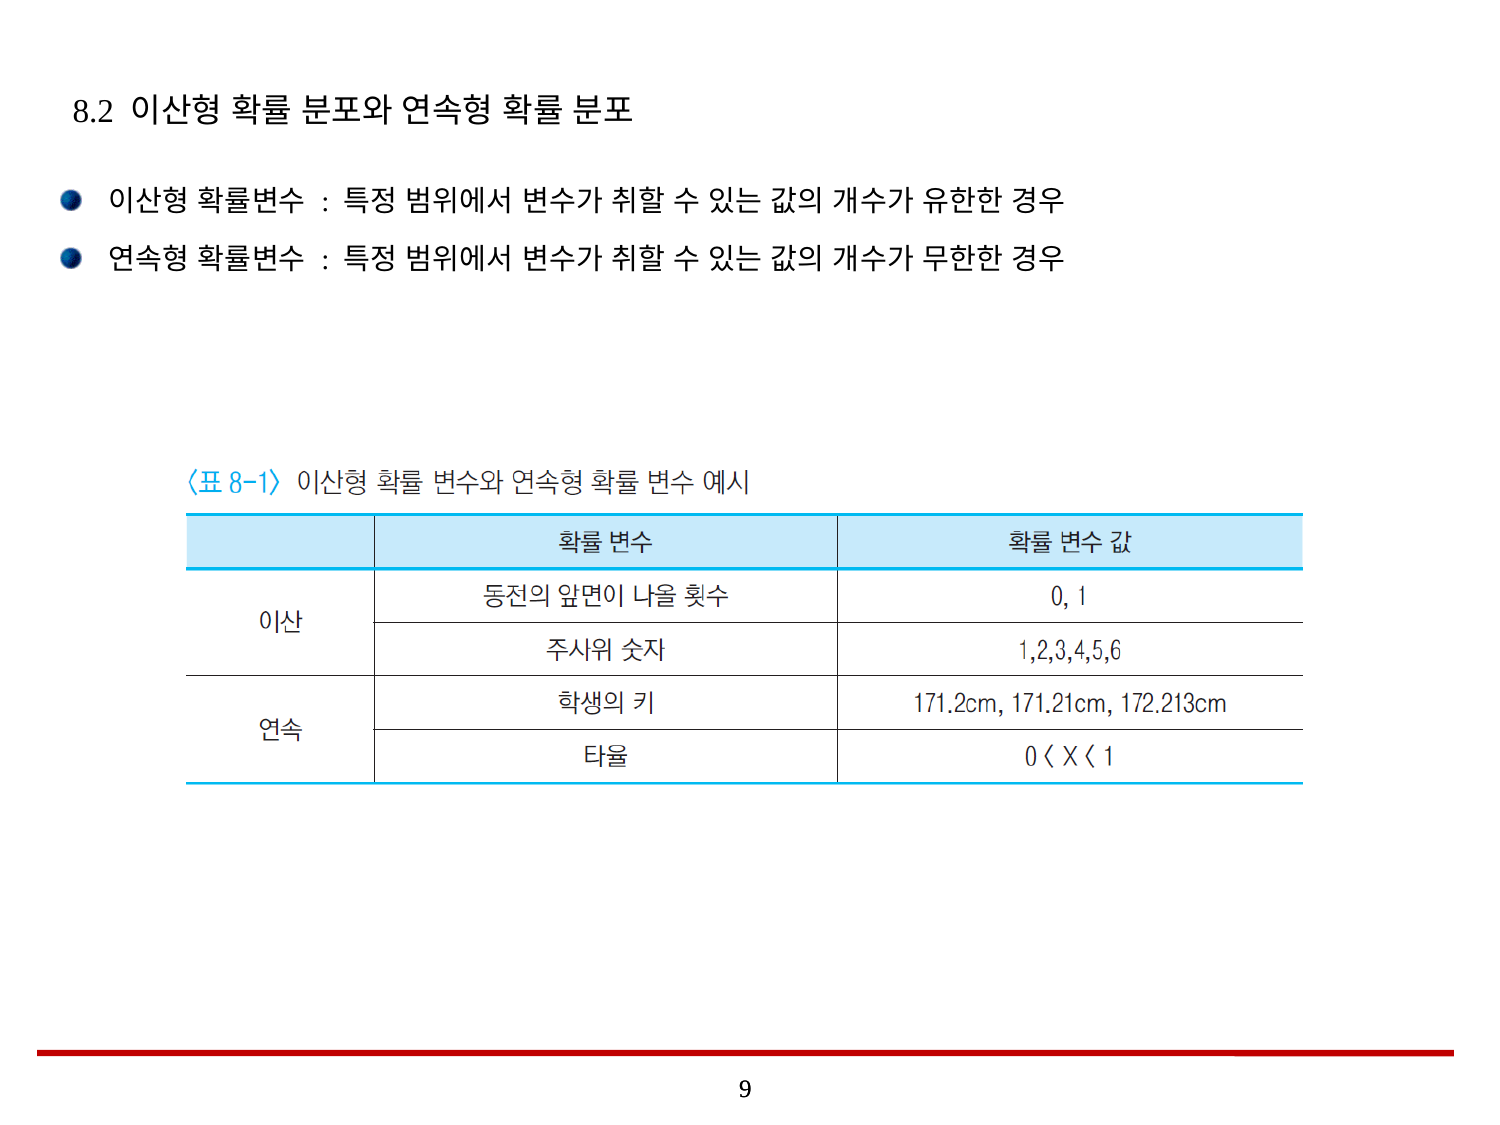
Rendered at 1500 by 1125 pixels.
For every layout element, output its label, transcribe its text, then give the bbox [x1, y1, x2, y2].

picture [172, 454, 1328, 804]
title 8.2 이산형 확률 분포와 연속형 확률 분포 [57, 73, 1190, 149]
picture [60, 247, 82, 269]
picture [60, 189, 82, 211]
list 이산형 확률변수 : 특정 범위에서 변수가 취할 수 있는 값의 개수가 유한한 경우 연속형 확률변수 : 특정 범위에서 변수가 취할 수 있는 값의 개수가 무한한 경우 [46, 168, 1454, 303]
